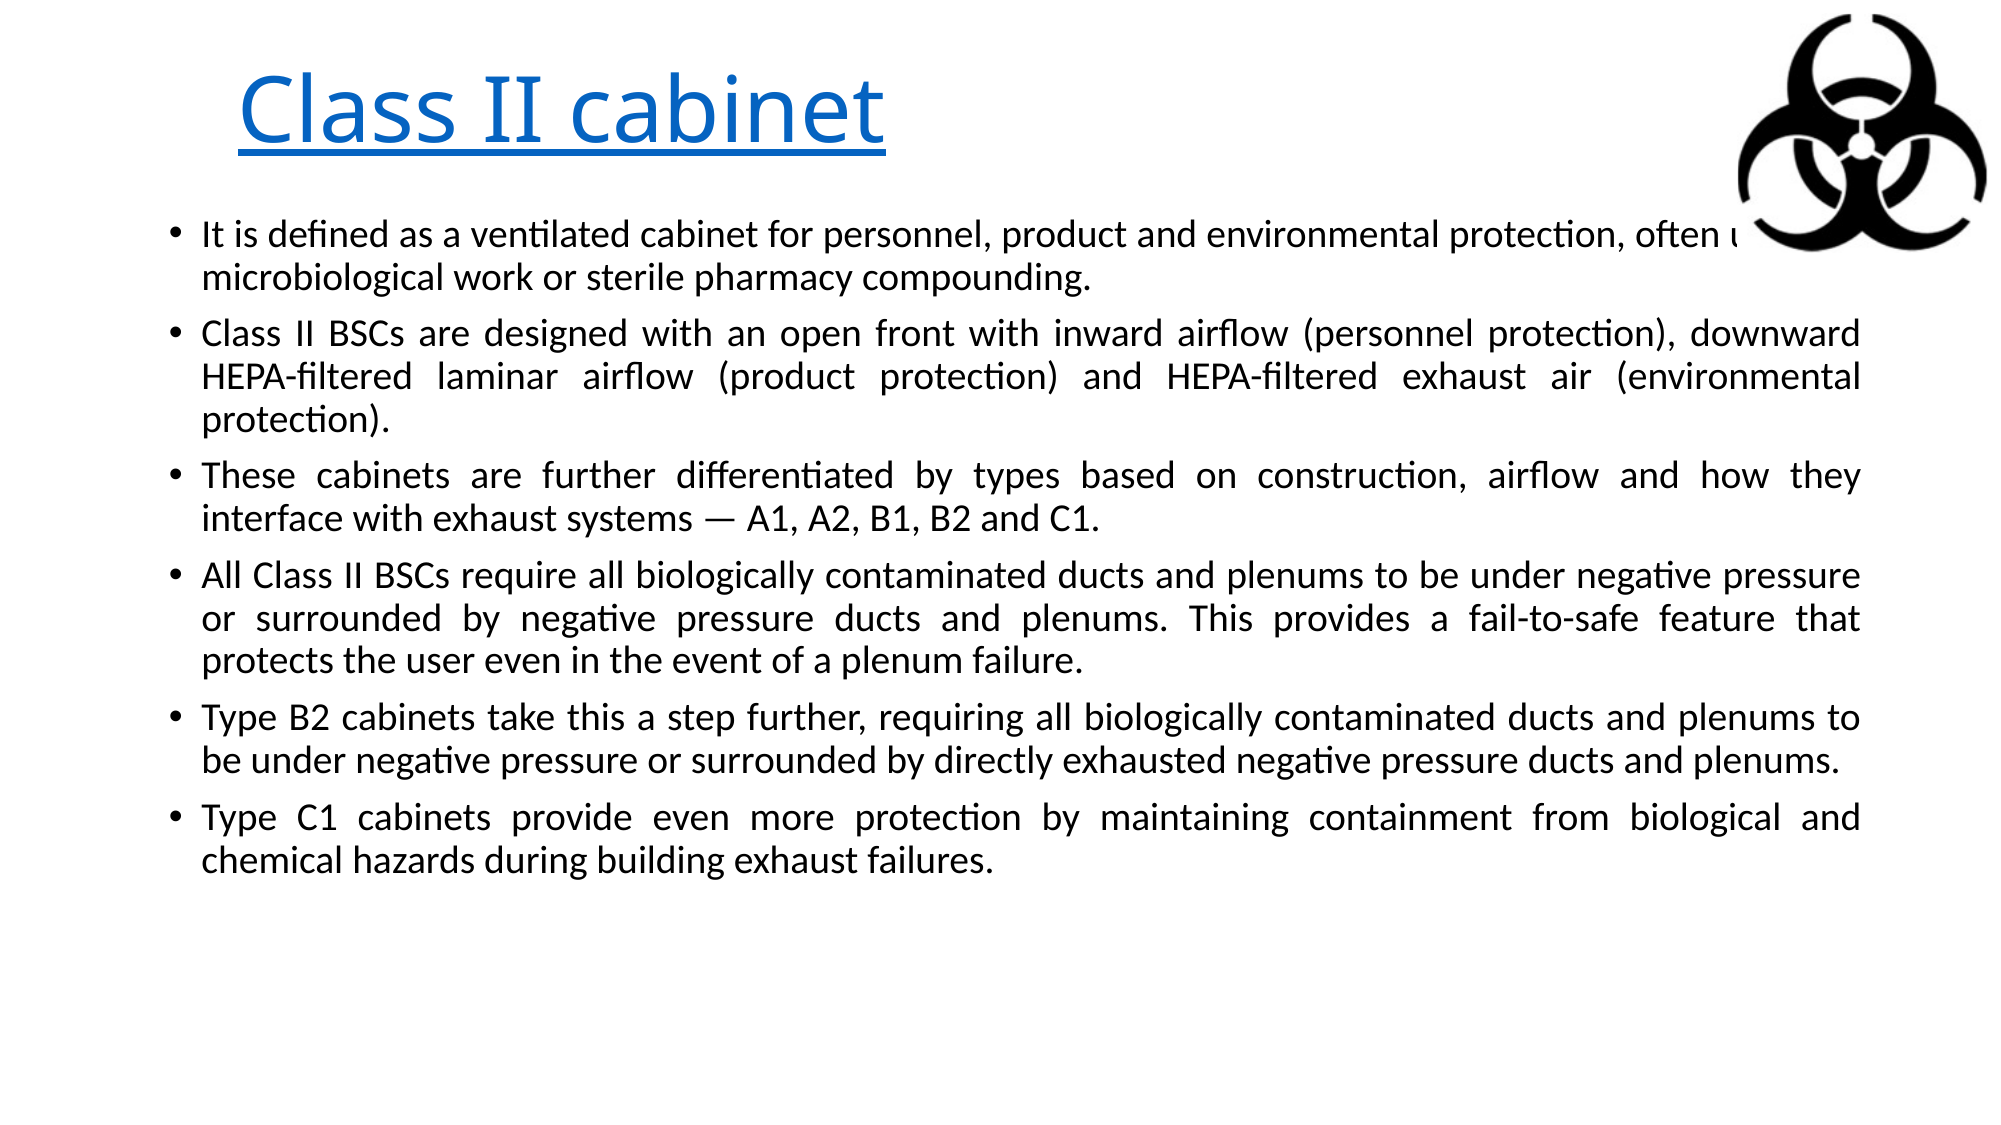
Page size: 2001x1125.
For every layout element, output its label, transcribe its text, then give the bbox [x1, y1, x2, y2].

list It is defined as a ventilated cabinet for personnel, product and environmental protection, often used for microbiological work or sterile pharmacy compounding. Class II BSCs are designed with an open front with inward airflow (personnel protection), downward HEPA-filtered laminar airflow (product protection) and HEPA-filtered exhaust air (environmental protection). These cabinets are further differentiated by types based on construction, airflow and how they interface with exhaust systems — A1, A2, B1, B2 and C1. All Class II BSCs require all biologically contaminated ducts and plenums to be under negative pressure or surrounded by negative pressure ducts and plenums. This provides a fail-to-safe feature that protects the user even in the event of a plenum failure. Type B2 cabinets take this a step further, requiring all biologically contaminated ducts and plenums to be under negative pressure or surrounded by directly exhausted negative pressure ducts and plenums. Type C1 cabinets provide even more protection by maintaining containment from biological and chemical hazards during building exhaust failures. [153, 205, 1879, 920]
title Class II cabinet [222, 0, 1948, 205]
picture [1736, 13, 1988, 253]
